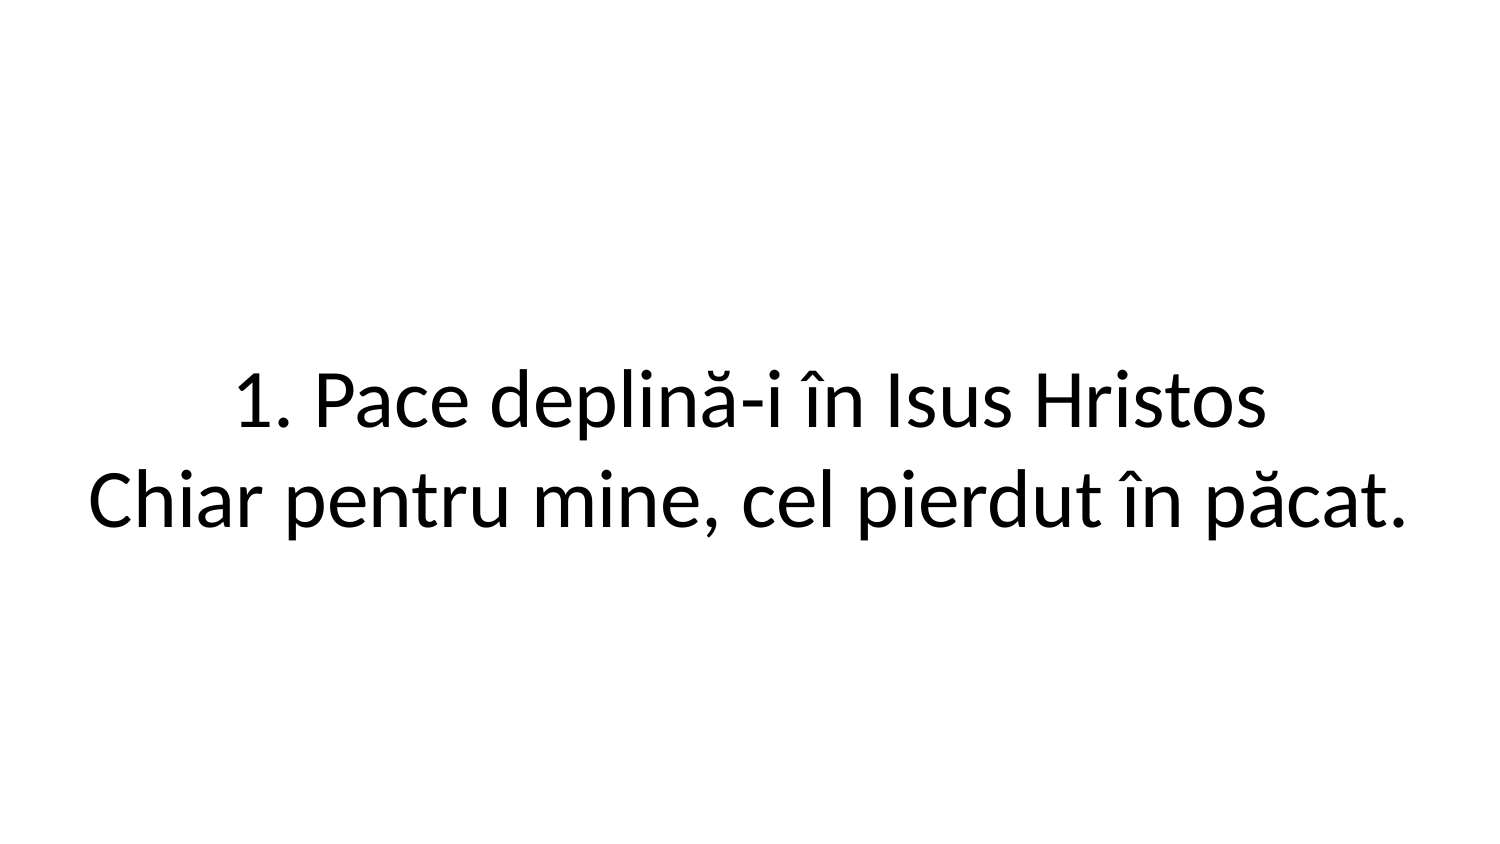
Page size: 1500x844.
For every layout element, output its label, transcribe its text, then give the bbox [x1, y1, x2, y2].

text_box 1. Pace deplină-i în Isus Hristos Chiar pentru mine, cel pierdut în păcat. [74, 292, 1426, 552]
